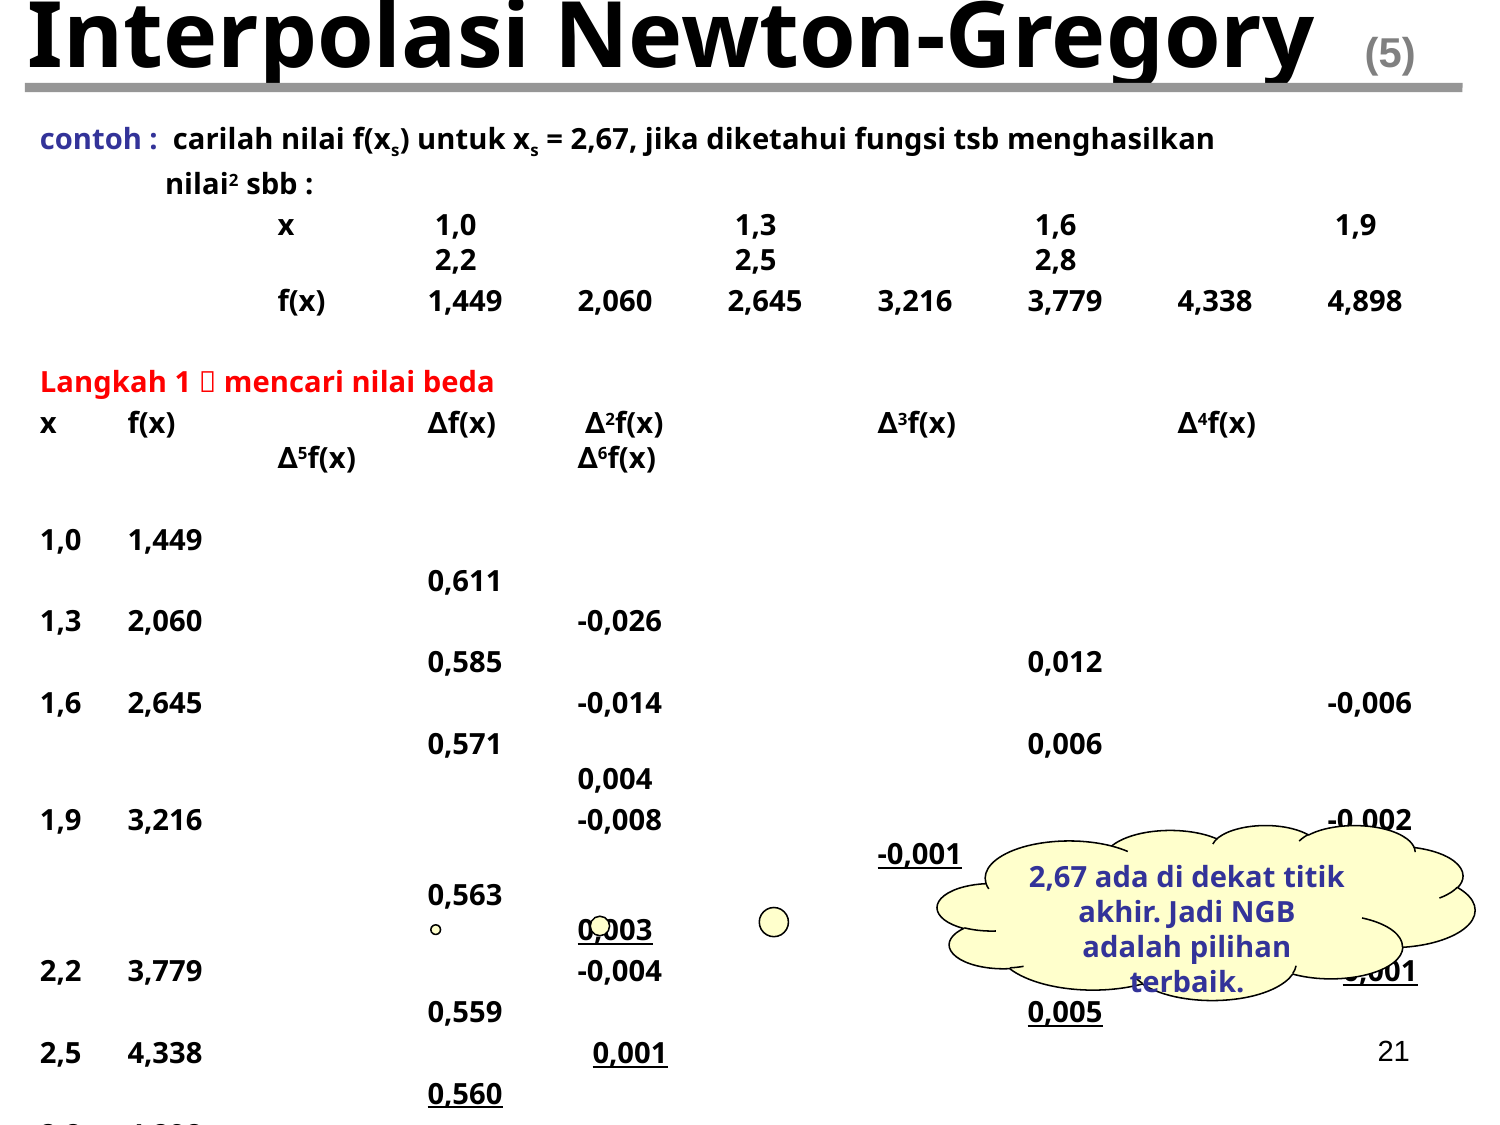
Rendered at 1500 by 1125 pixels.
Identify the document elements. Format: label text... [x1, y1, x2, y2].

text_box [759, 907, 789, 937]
list contoh : carilah nilai f(xs) untuk xs = 2,67, jika diketahui fungsi tsb menghasilkan nilai2 sbb : x 1,0 1,3 1,6 1,9 2,2 2,5 2,8 f(x) 1,449 2,060 2,645 3,216 3,779 4,338 4,898 Langkah 1  mencari nilai beda x f(x) ∆f(x) ∆2f(x) ∆3f(x) ∆4f(x) ∆5f(x) ∆6f(x) 1,0 1,449 0,611 1,3 2,060 -0,026 0,585 0,012 1,6 2,645 -0,014 -0,006 0,571 0,006 0,004 1,9 3,216 -0,008 -0,002 -0,001 0,563 0,004 0,003 2,2 3,779 -0,004 0,001 0,559 0,005 2,5 4,338 0,001 0,560 2,8 4,898 [24, 112, 1475, 1025]
title Interpolasi Newton-Gregory (5) [12, 0, 1475, 100]
slide_number 21 [1074, 1025, 1426, 1103]
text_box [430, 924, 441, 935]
text_box 2,67 ada di dekat titik akhir. Jadi NGB adalah pilihan terbaik. [936, 825, 1476, 1001]
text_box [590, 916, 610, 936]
